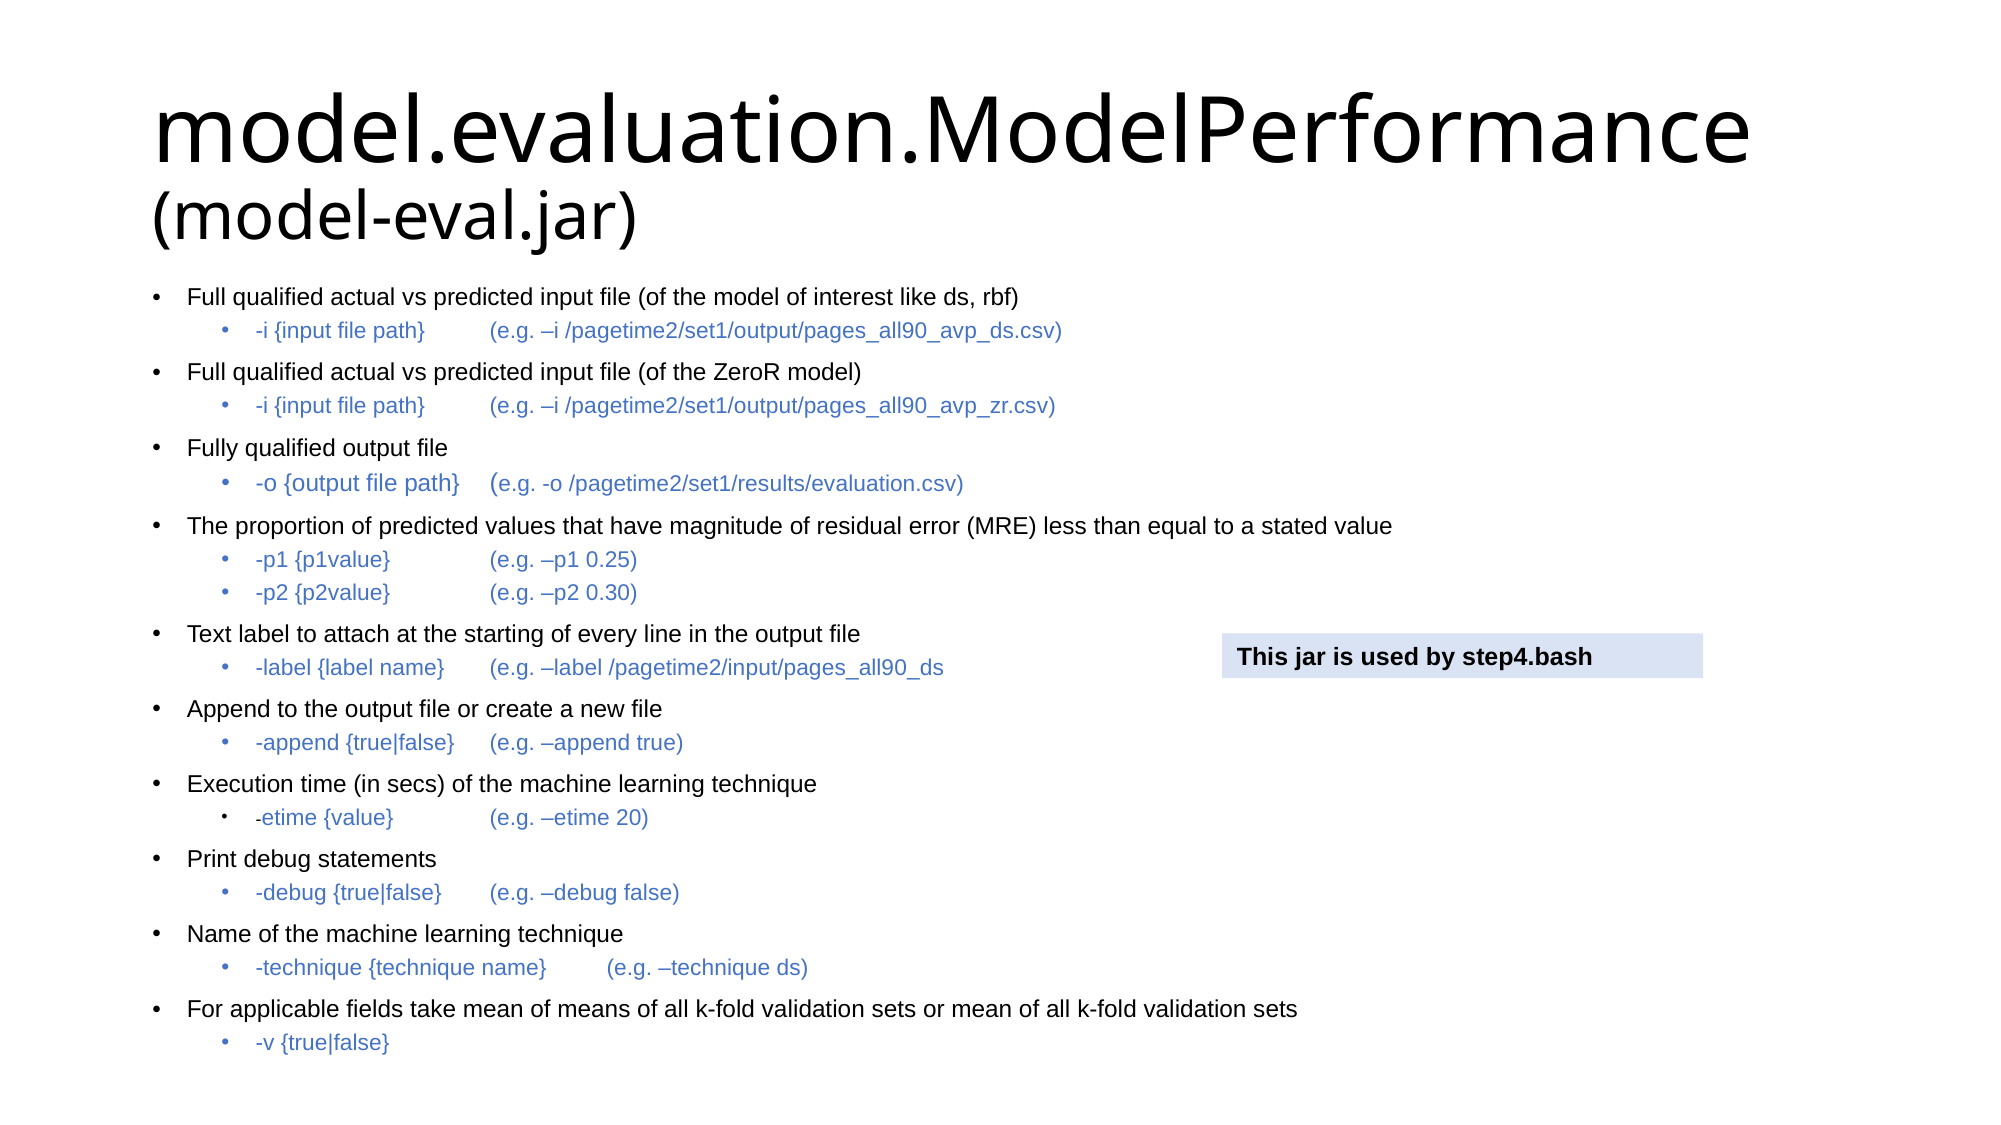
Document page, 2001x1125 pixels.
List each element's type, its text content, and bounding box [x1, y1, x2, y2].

title model.evaluation.ModelPerformance (model-eval.jar) [137, 59, 1863, 277]
list Full qualified actual vs predicted input file (of the model of interest like ds, rbf) -i {input file path} (e.g. –i /pagetime2/set1/output/pages_all90_avp_ds.csv) Full qualified actual vs predicted input file (of the ZeroR model) -i {input file path} (e.g. –i /pagetime2/set1/output/pages_all90_avp_zr.csv) Fully qualified output file -o {output file path} (e.g. -o /pagetime2/set1/results/evaluation.csv) The proportion of predicted values that have magnitude of residual error (MRE) less than equal to a stated value -p1 {p1value} (e.g. –p1 0.25) -p2 {p2value} (e.g. –p2 0.30) Text label to attach at the starting of every line in the output file -label {label name} (e.g. –label /pagetime2/input/pages_all90_ds Append to the output file or create a new file -append {true|false} (e.g. –append true) Execution time (in secs) of the machine learning technique -etime {value} (e.g. –etime 20) Print debug statements -debug {true|false} (e.g. –debug false) Name of the machine learning technique -technique {technique name} (e.g. –technique ds) For applicable fields take mean of means of all k-fold validation sets or mean of all k-fold validation sets -v {true|false} [137, 277, 1863, 1066]
text_box This jar is used by step4.bash [1222, 633, 1704, 679]
